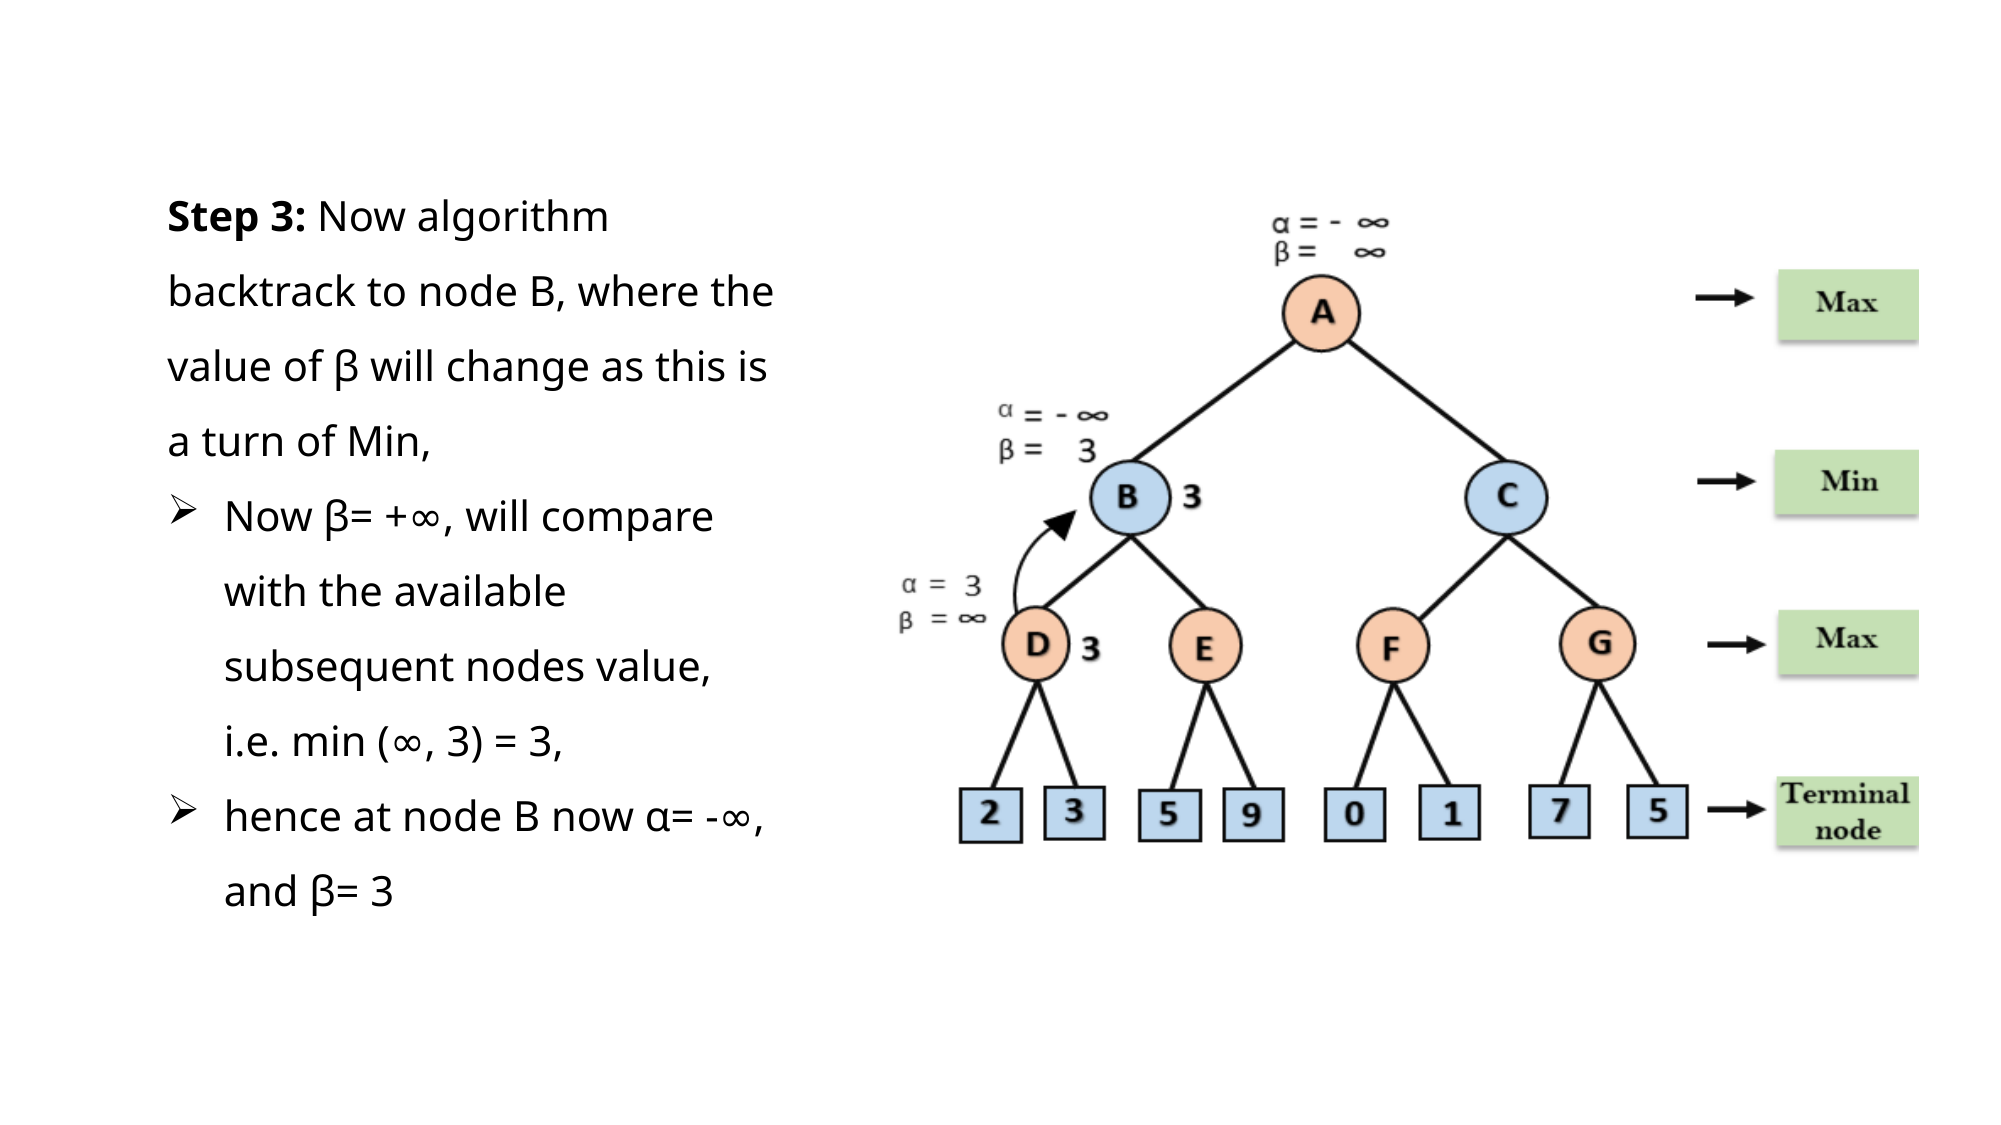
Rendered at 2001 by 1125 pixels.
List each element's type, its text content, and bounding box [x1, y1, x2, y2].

picture [890, 100, 1919, 954]
text_box Step 3: Now algorithm backtrack to node B, where the value of β will change as this is a turn of Min, Now β= +∞, will compare with the available subsequent nodes value, i.e. min (∞, 3) = 3, hence at node B now α= -∞, and β= 3 [152, 156, 793, 922]
